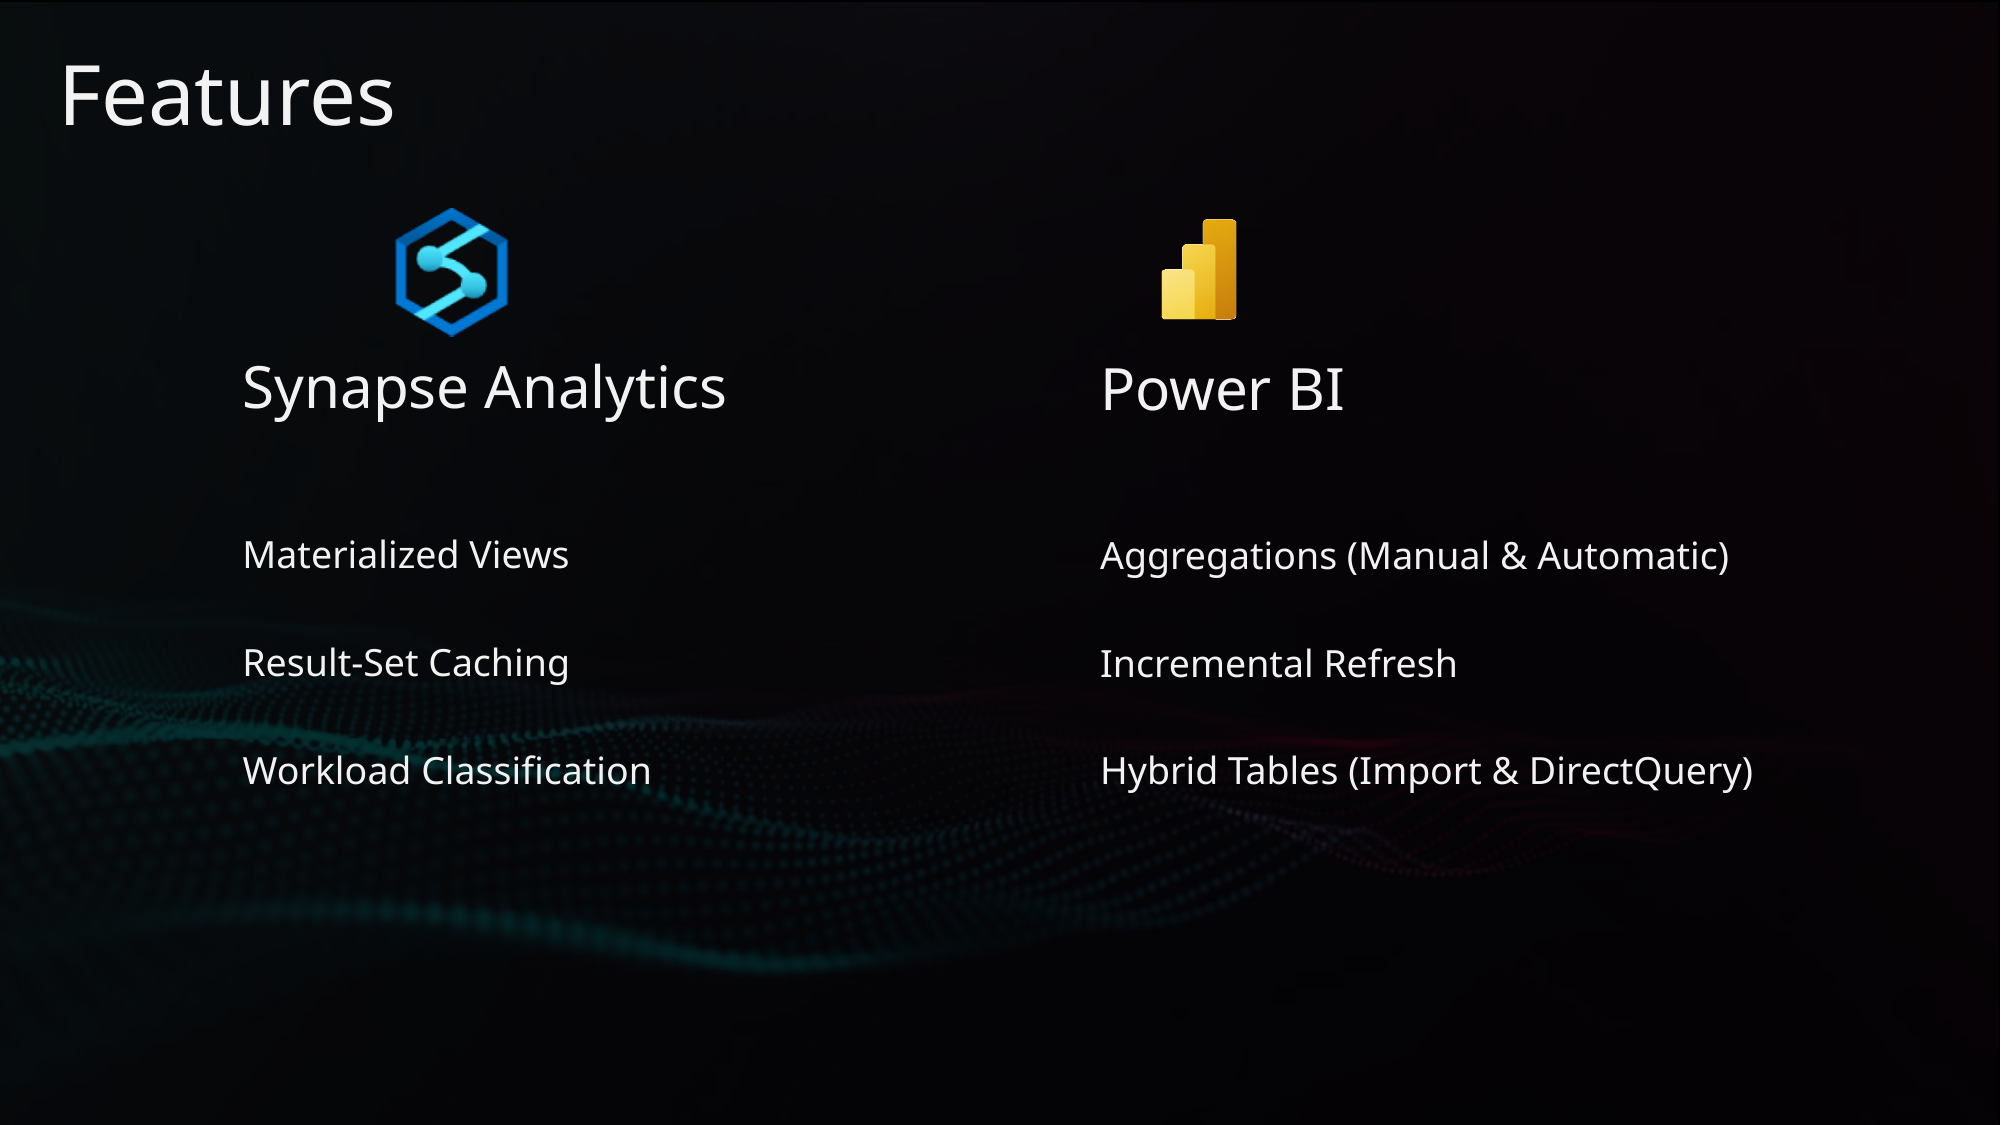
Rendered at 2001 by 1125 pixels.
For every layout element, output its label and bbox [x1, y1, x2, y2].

text_box [0, 0, 2000, 1125]
picture [0, 2, 1998, 1125]
